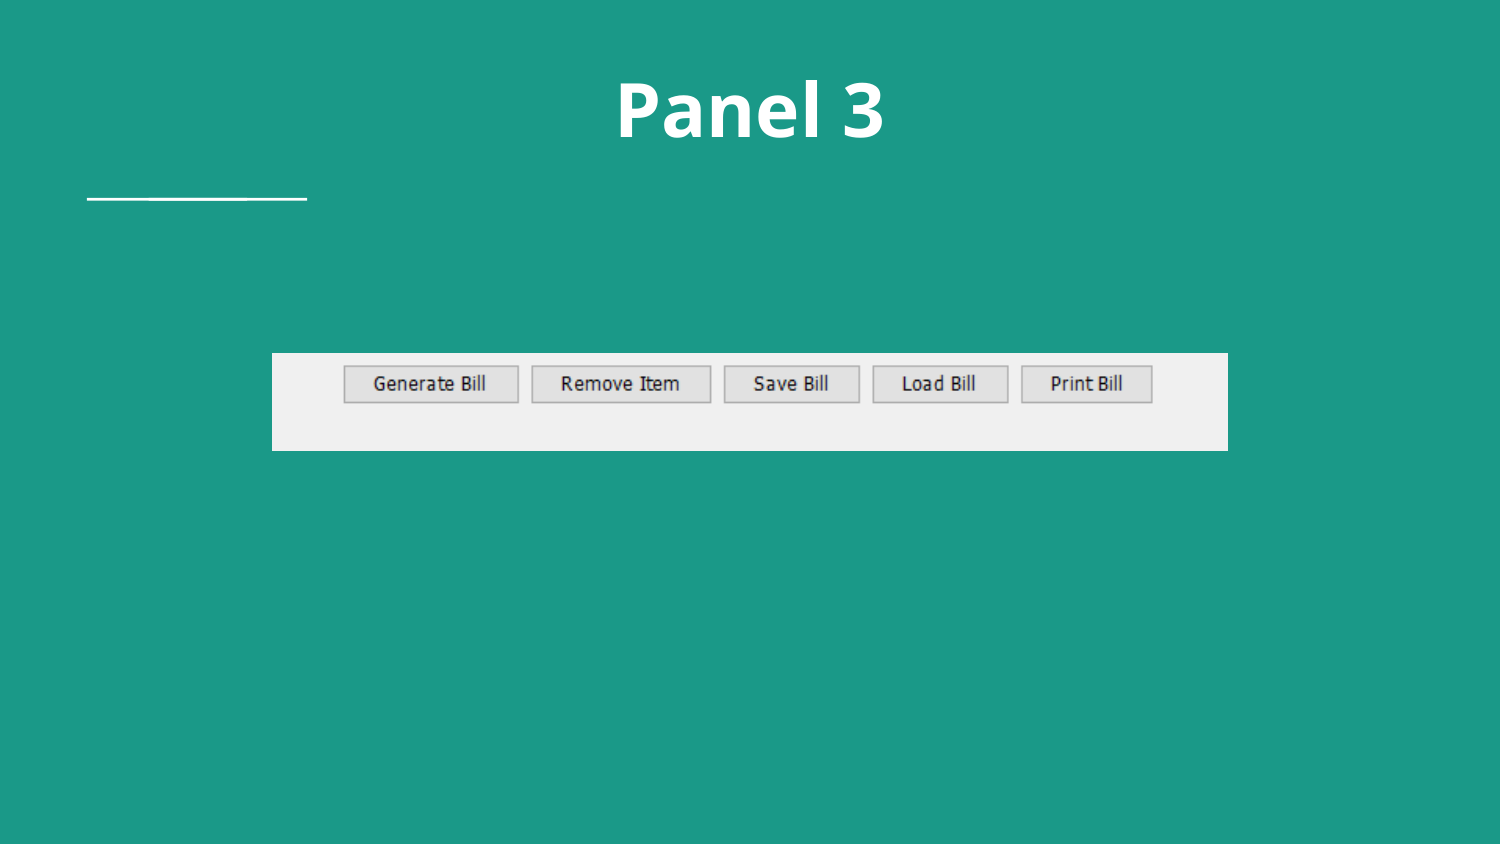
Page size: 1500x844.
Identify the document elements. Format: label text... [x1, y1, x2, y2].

title Panel 3 [119, 47, 1381, 176]
picture [272, 353, 1228, 451]
